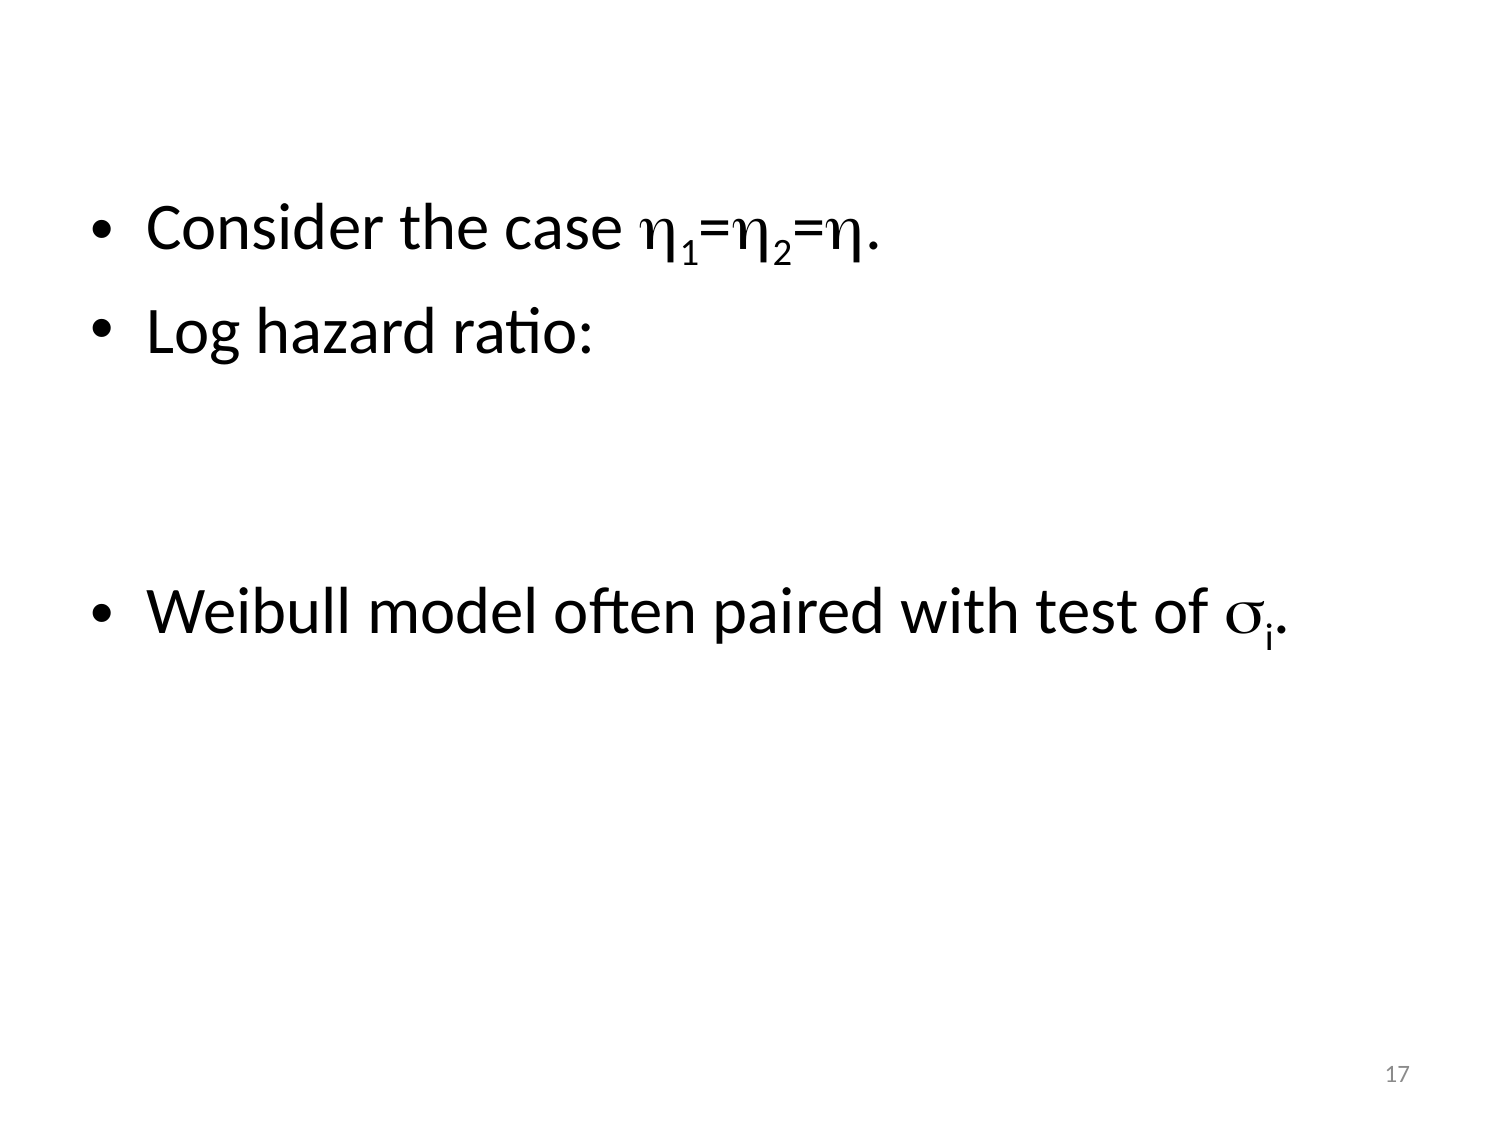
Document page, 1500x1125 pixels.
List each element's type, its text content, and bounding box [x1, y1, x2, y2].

slide_number 17 [1074, 1042, 1425, 1103]
